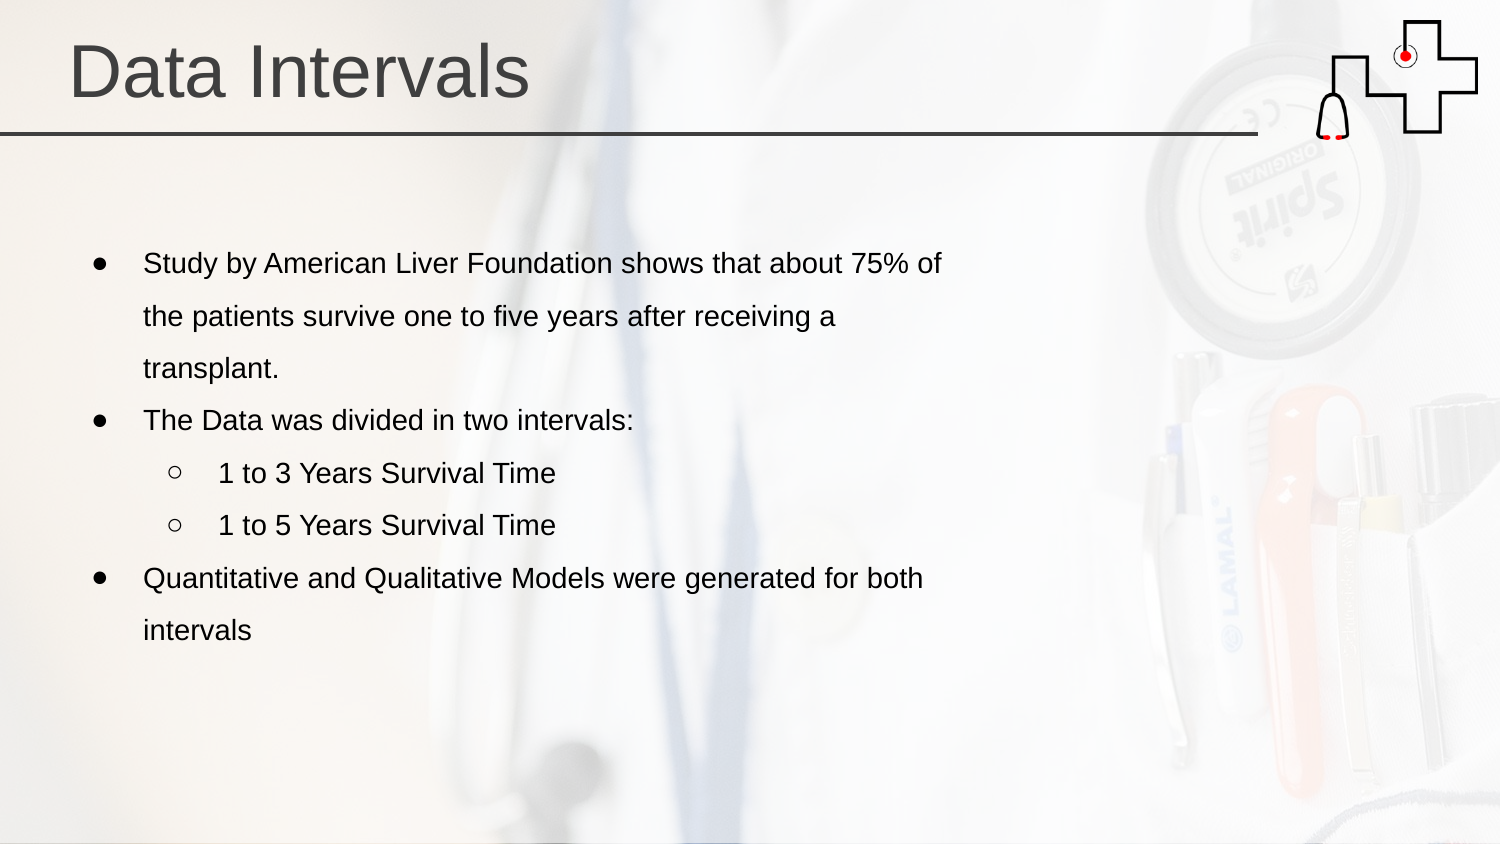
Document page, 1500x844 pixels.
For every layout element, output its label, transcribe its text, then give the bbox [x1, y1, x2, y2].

picture [1316, 20, 1478, 140]
text_box Study by American Liver Foundation shows that about 75% of the patients survive one to five years after receiving a transplant. The Data was divided in two intervals: 1 to 3 Years Survival Time 1 to 5 Years Survival Time Quantitative and Qualitative Models were generated for both intervals [53, 211, 991, 817]
list Data Intervals [53, 20, 1258, 115]
